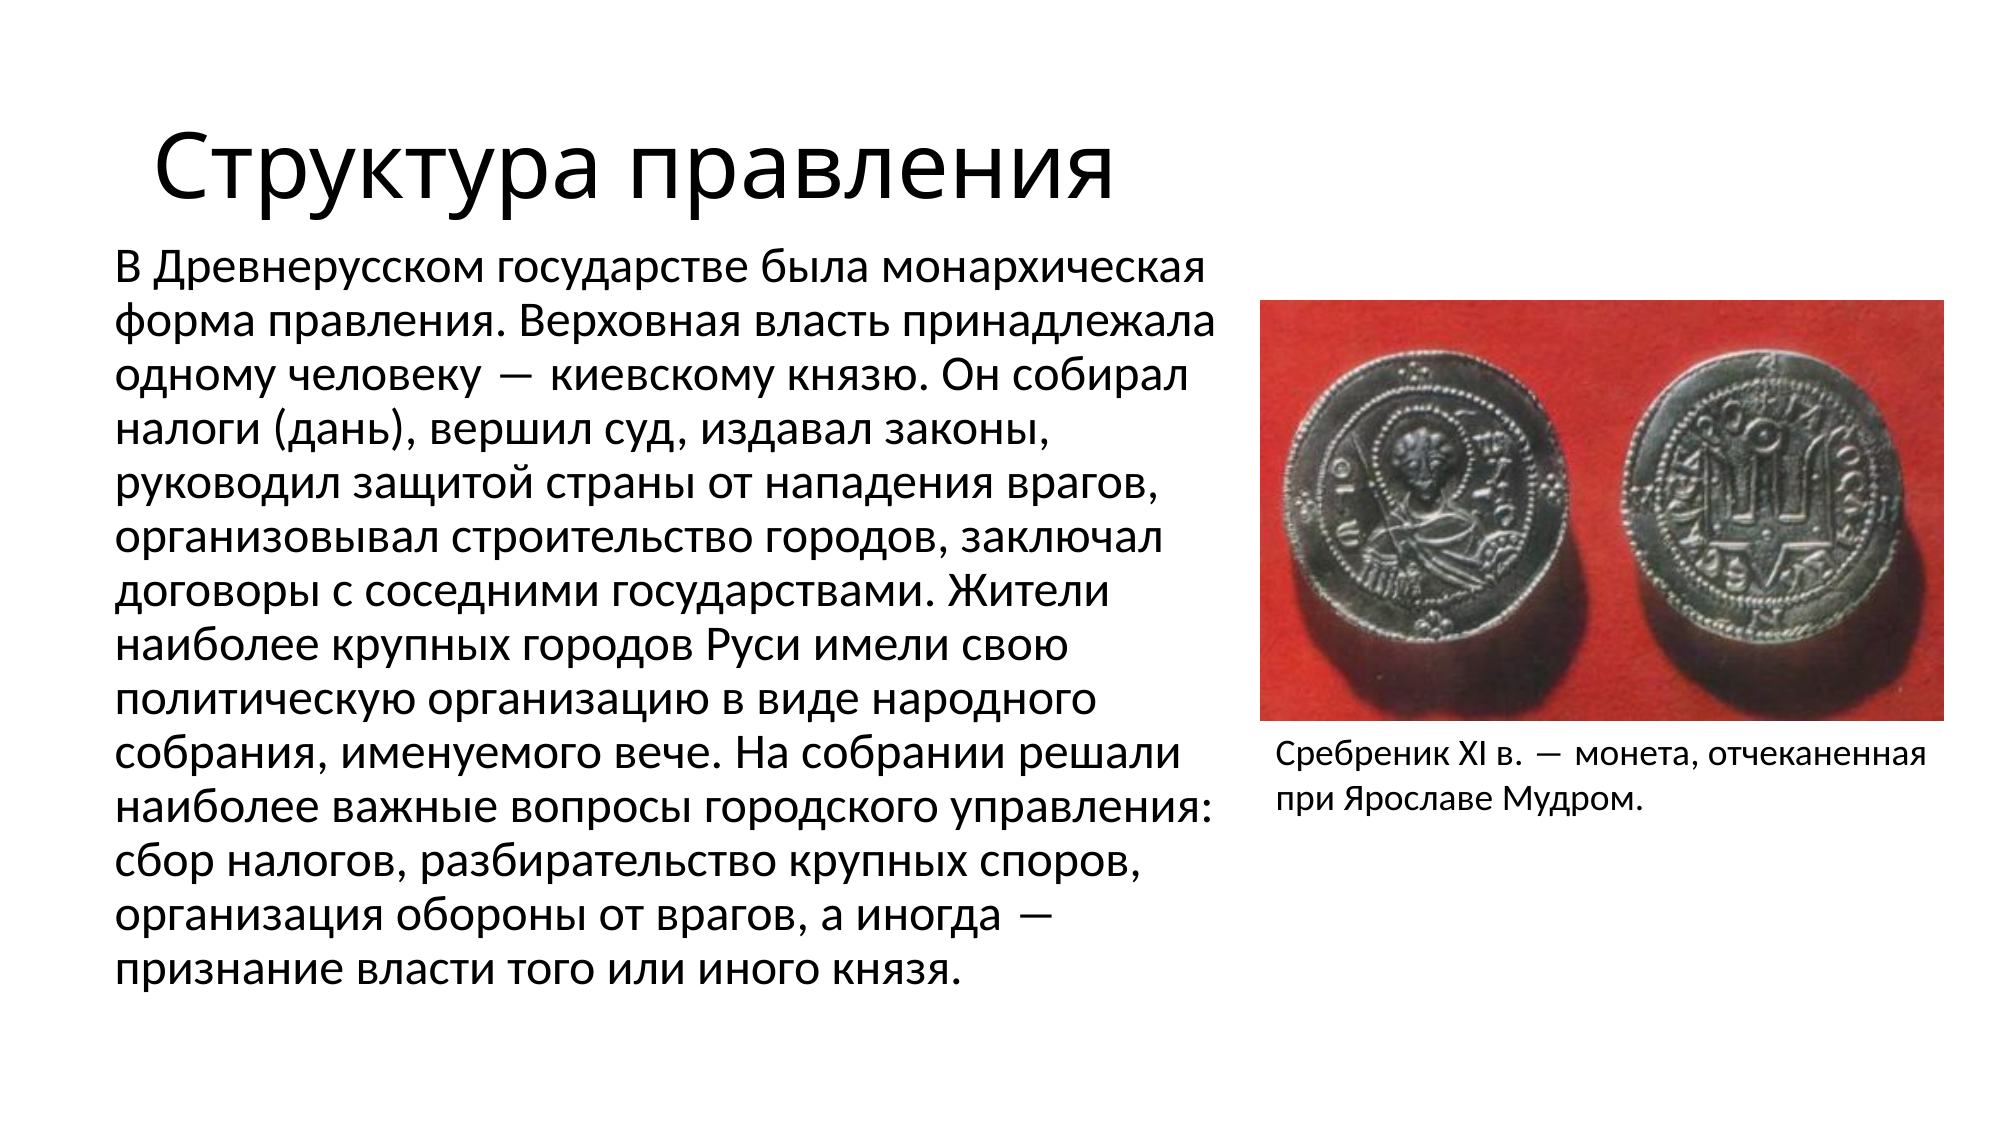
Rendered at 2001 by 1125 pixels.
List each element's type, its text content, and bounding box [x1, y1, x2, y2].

list В Древнерусском государстве была монархическая форма правления. Верховная власть принадлежала одному человеку ― киевскому князю. Он собирал налоги (дань), вершил суд, издавал законы, руководил защитой страны от нападения врагов, организовывал строительство городов, заключал договоры с соседними государствами. Жители наиболее крупных городов Руси имели свою политическую организацию в виде народного собрания, именуемого вече. На собрании решали наиболее важные вопросы городского управления: сбор налогов, разбирательство крупных споров, организация обороны от врагов, а иногда ― признание власти того или иного князя. [99, 231, 1249, 1109]
text_box Сребреник XI в. ― монета, отчеканенная при Ярославе Мудром. [1260, 721, 1944, 826]
title Структура правления [137, 59, 1863, 278]
picture [1260, 300, 1945, 721]
